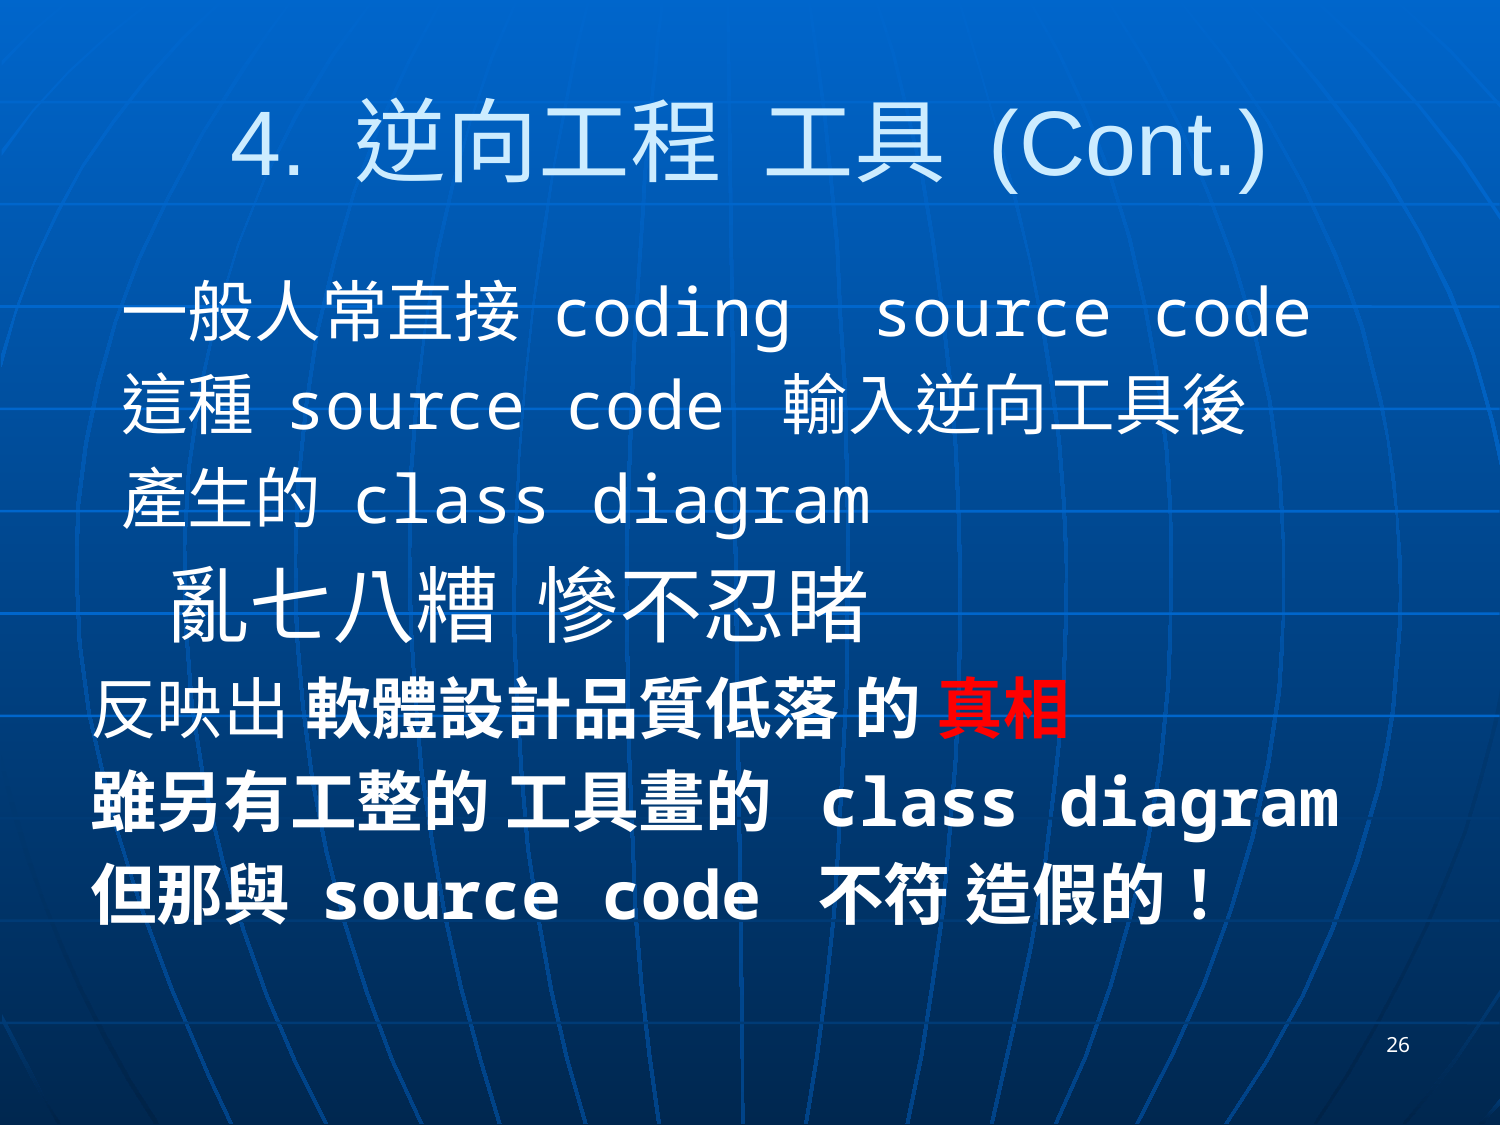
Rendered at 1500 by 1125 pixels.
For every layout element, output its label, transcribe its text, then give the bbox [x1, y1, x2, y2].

title 4. 逆向工程 工具 (Cont.) [74, 45, 1426, 233]
slide_number 26 [1074, 1023, 1426, 1100]
list 一般人常直接 coding source code 這種 source code 輸入逆向工具後 產生的 class diagram 亂七八糟 慘不忍睹 反映出 軟體設計品質低落 的 真相 雖另有工整的 工具畫的 class diagram 但那與 source code 不符 造假的！ [74, 262, 1426, 1006]
